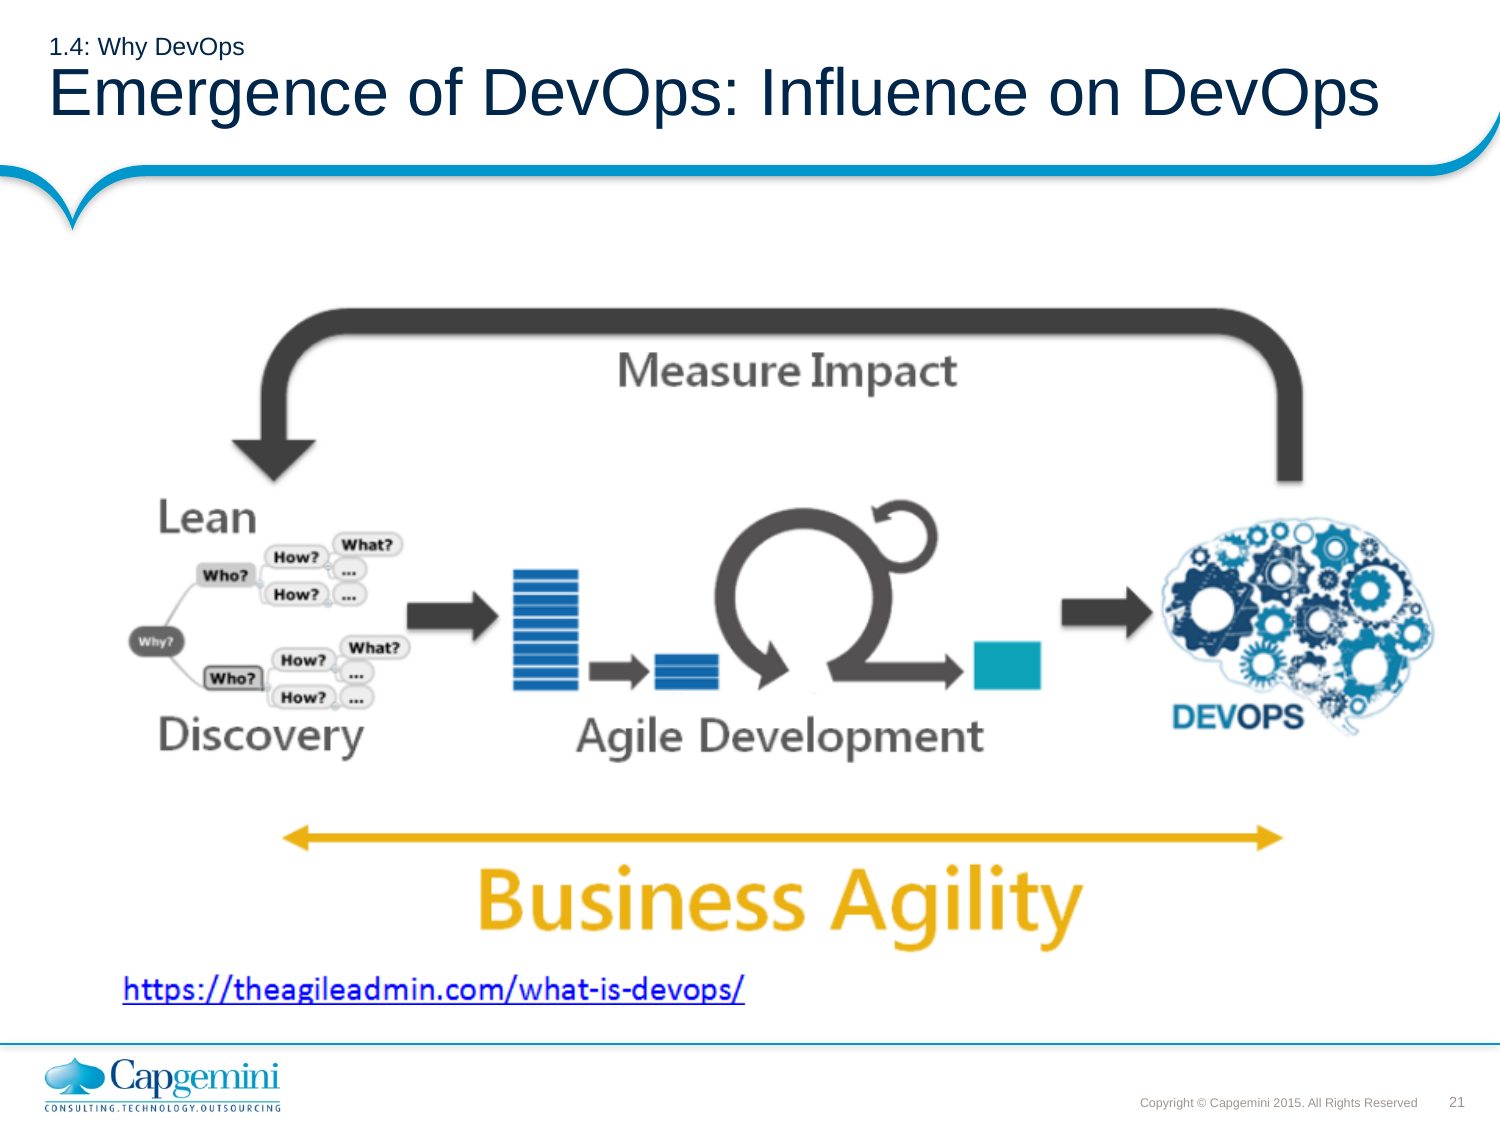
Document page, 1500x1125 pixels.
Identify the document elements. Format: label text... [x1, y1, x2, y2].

title 1.4: Why DevOps Emergence of DevOps: Influence on DevOps [0, 0, 1500, 165]
picture [44, 1056, 281, 1113]
picture [118, 970, 751, 1005]
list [104, 290, 1445, 962]
